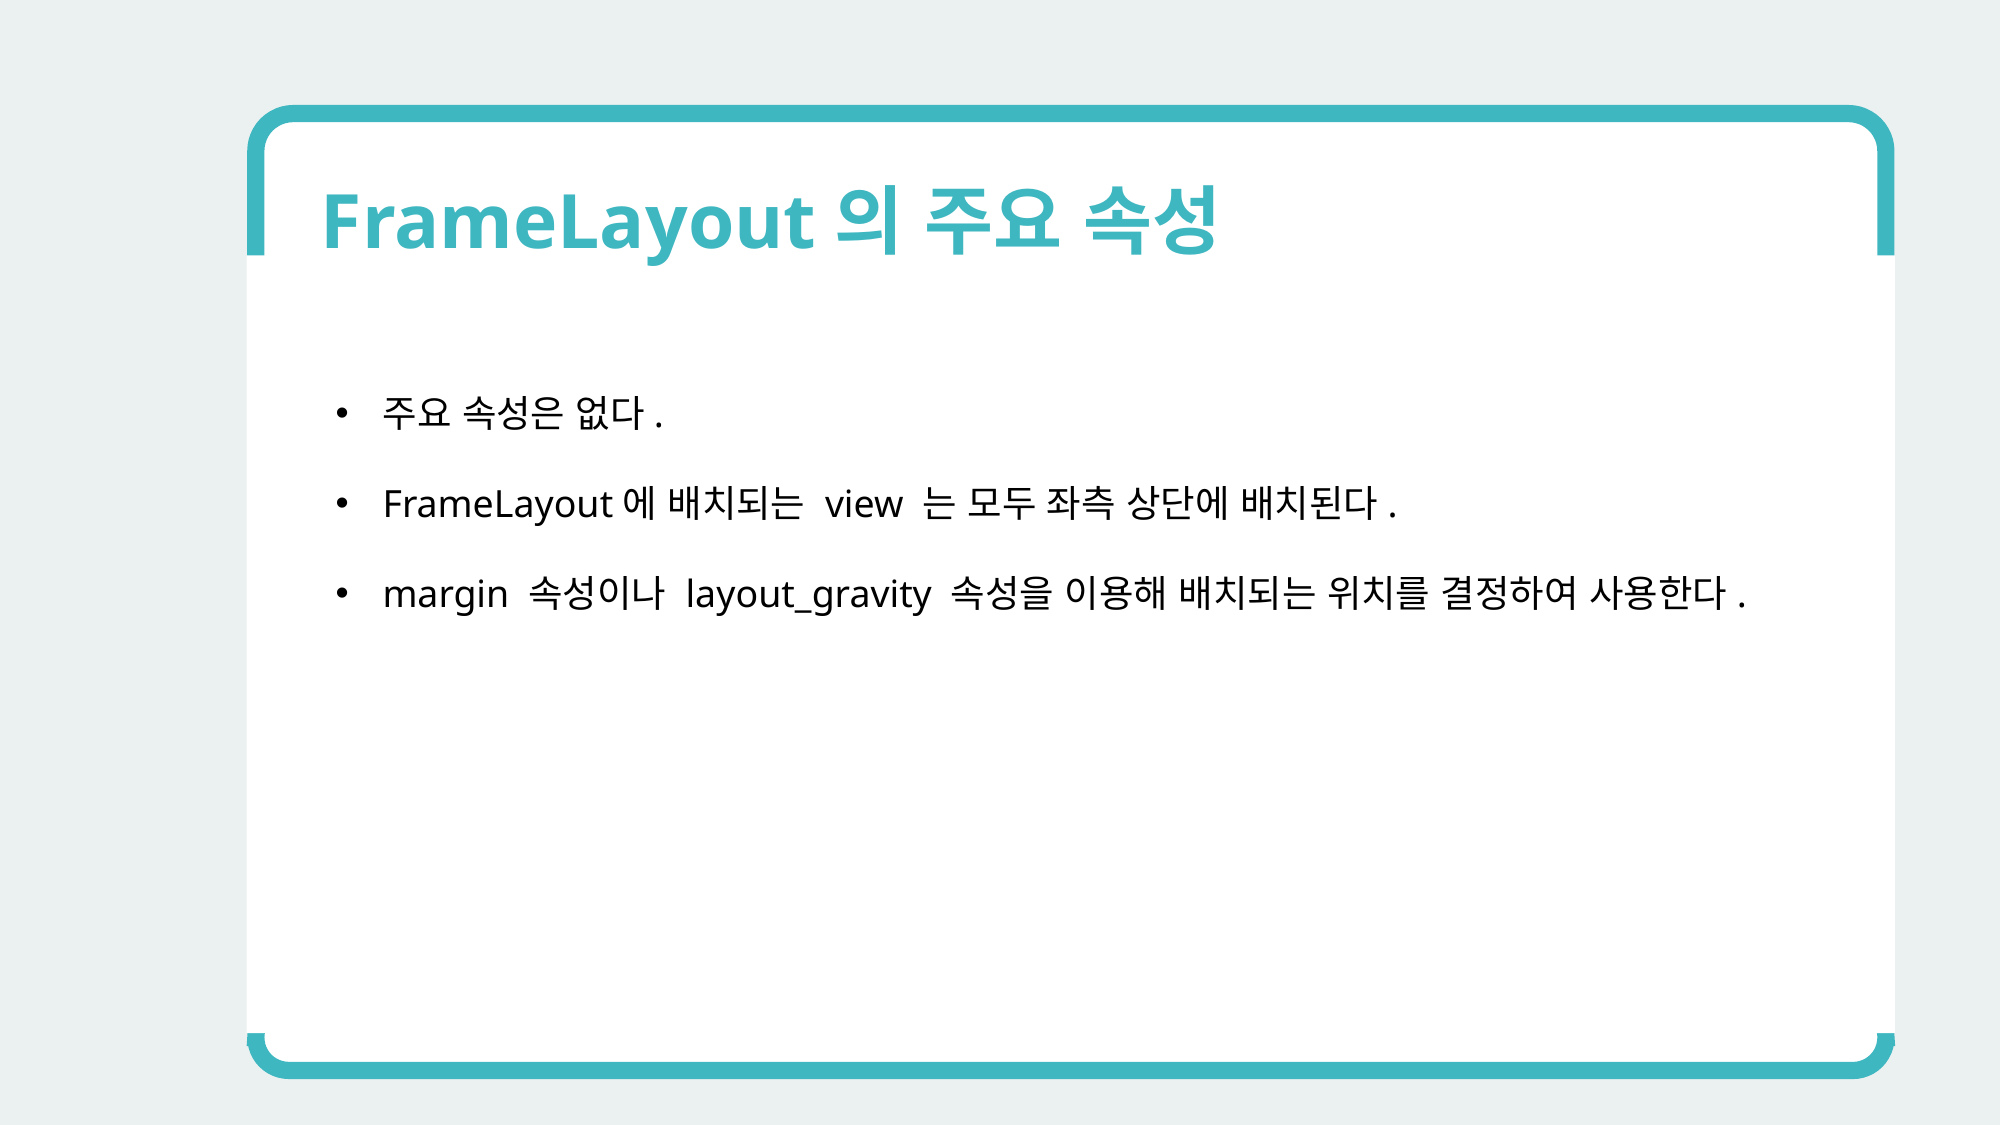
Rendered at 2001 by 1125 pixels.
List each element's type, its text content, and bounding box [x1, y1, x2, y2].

text_box FrameLayout의 주요 속성 [320, 173, 1821, 264]
text_box [246, 254, 1896, 1034]
text_box 주요 속성은 없다. FrameLayout에 배치되는 view 는 모두 좌측 상단에 배치된다. margin 속성이나 layout_gravity 속성을 이용해 배치되는 위치를 결정하여 사용한다. [320, 338, 1821, 623]
text_box [254, 112, 1887, 254]
text_box [0, 0, 2000, 1125]
text_box [254, 1034, 1888, 1072]
